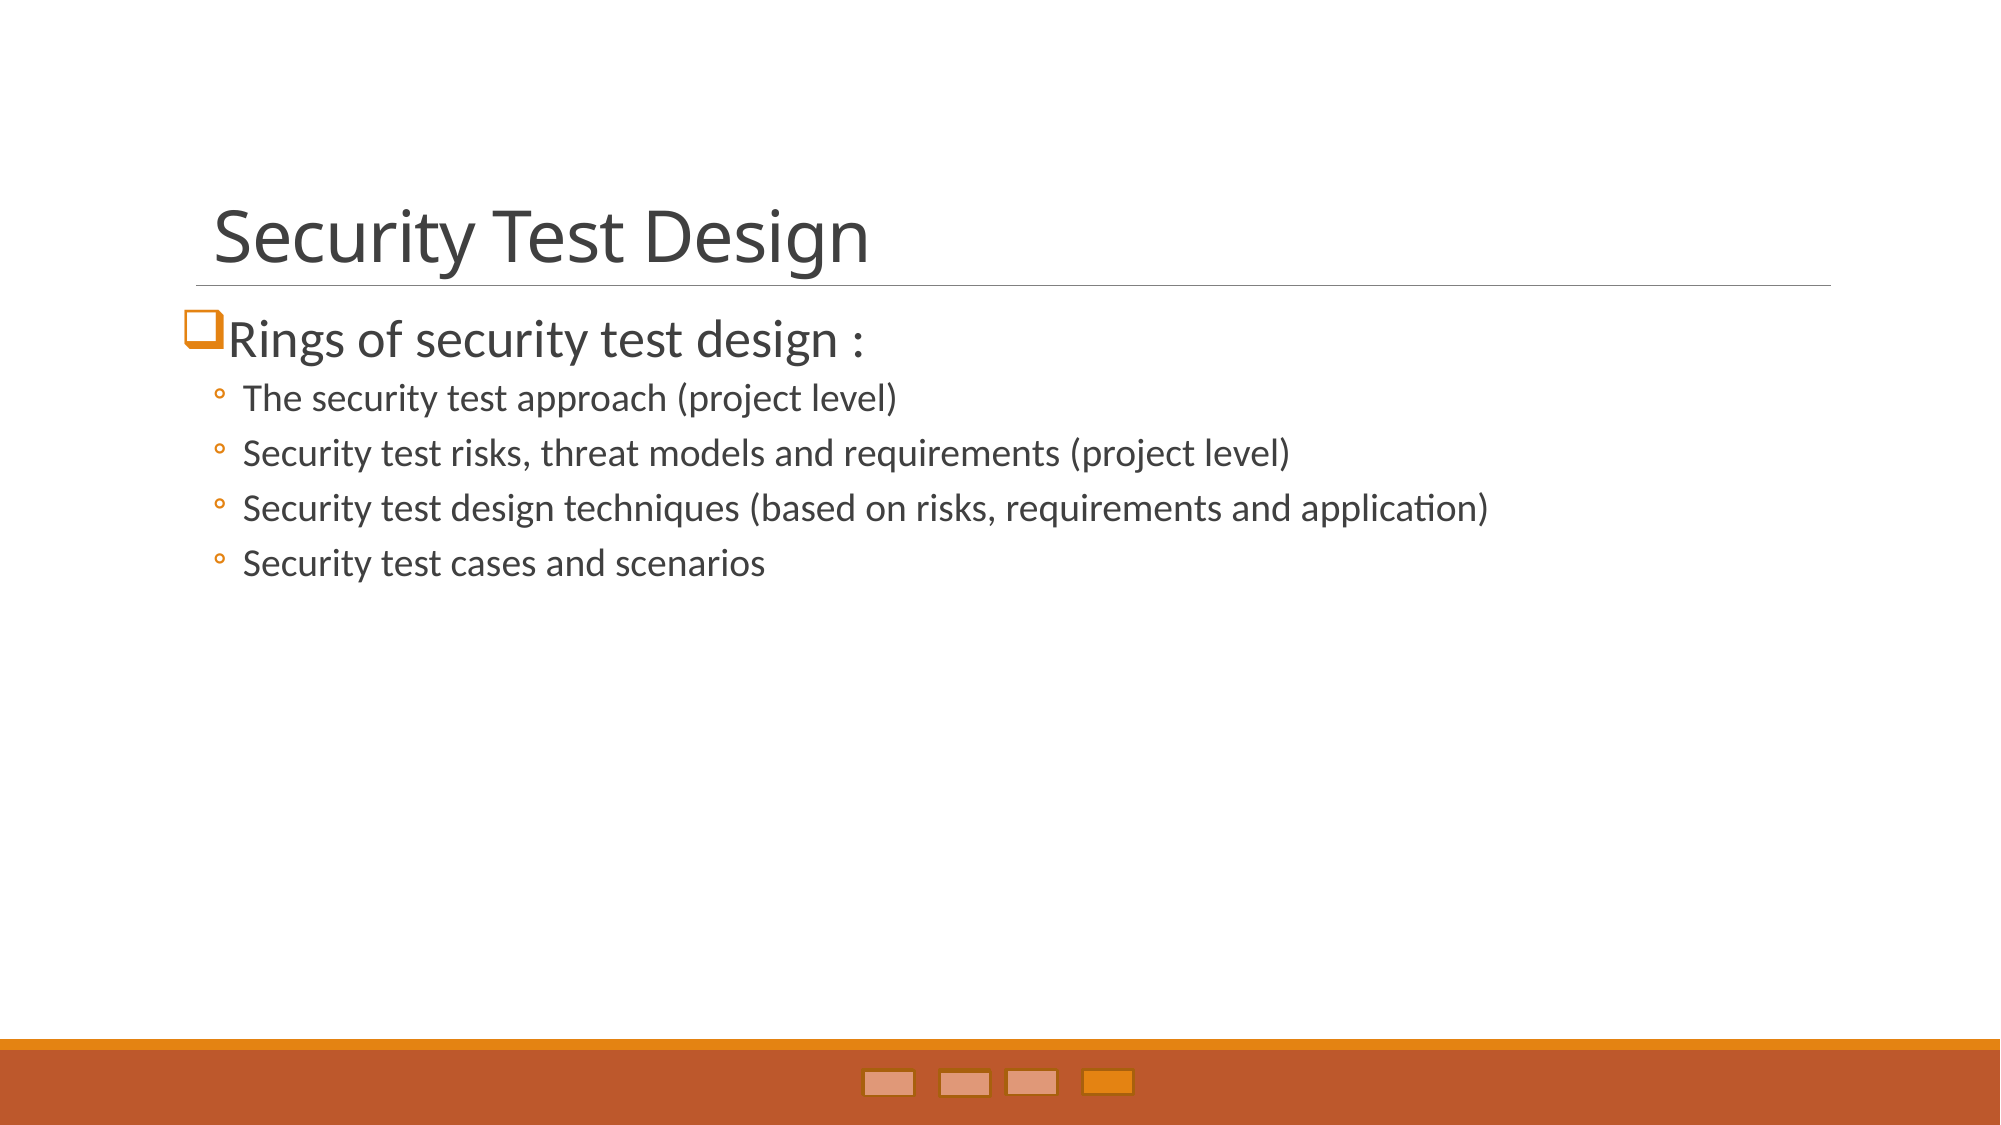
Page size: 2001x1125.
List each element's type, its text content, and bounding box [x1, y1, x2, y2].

title Security Test Design [180, 47, 1830, 285]
text_box [863, 1069, 916, 1097]
text_box [1005, 1069, 1059, 1096]
text_box [938, 1070, 992, 1098]
list Rings of security test design : The security test approach (project level) Security test risks, threat models and requirements (project level) Security test design techniques (based on risks, requirements and application) Security test cases and scenarios [180, 302, 1830, 963]
